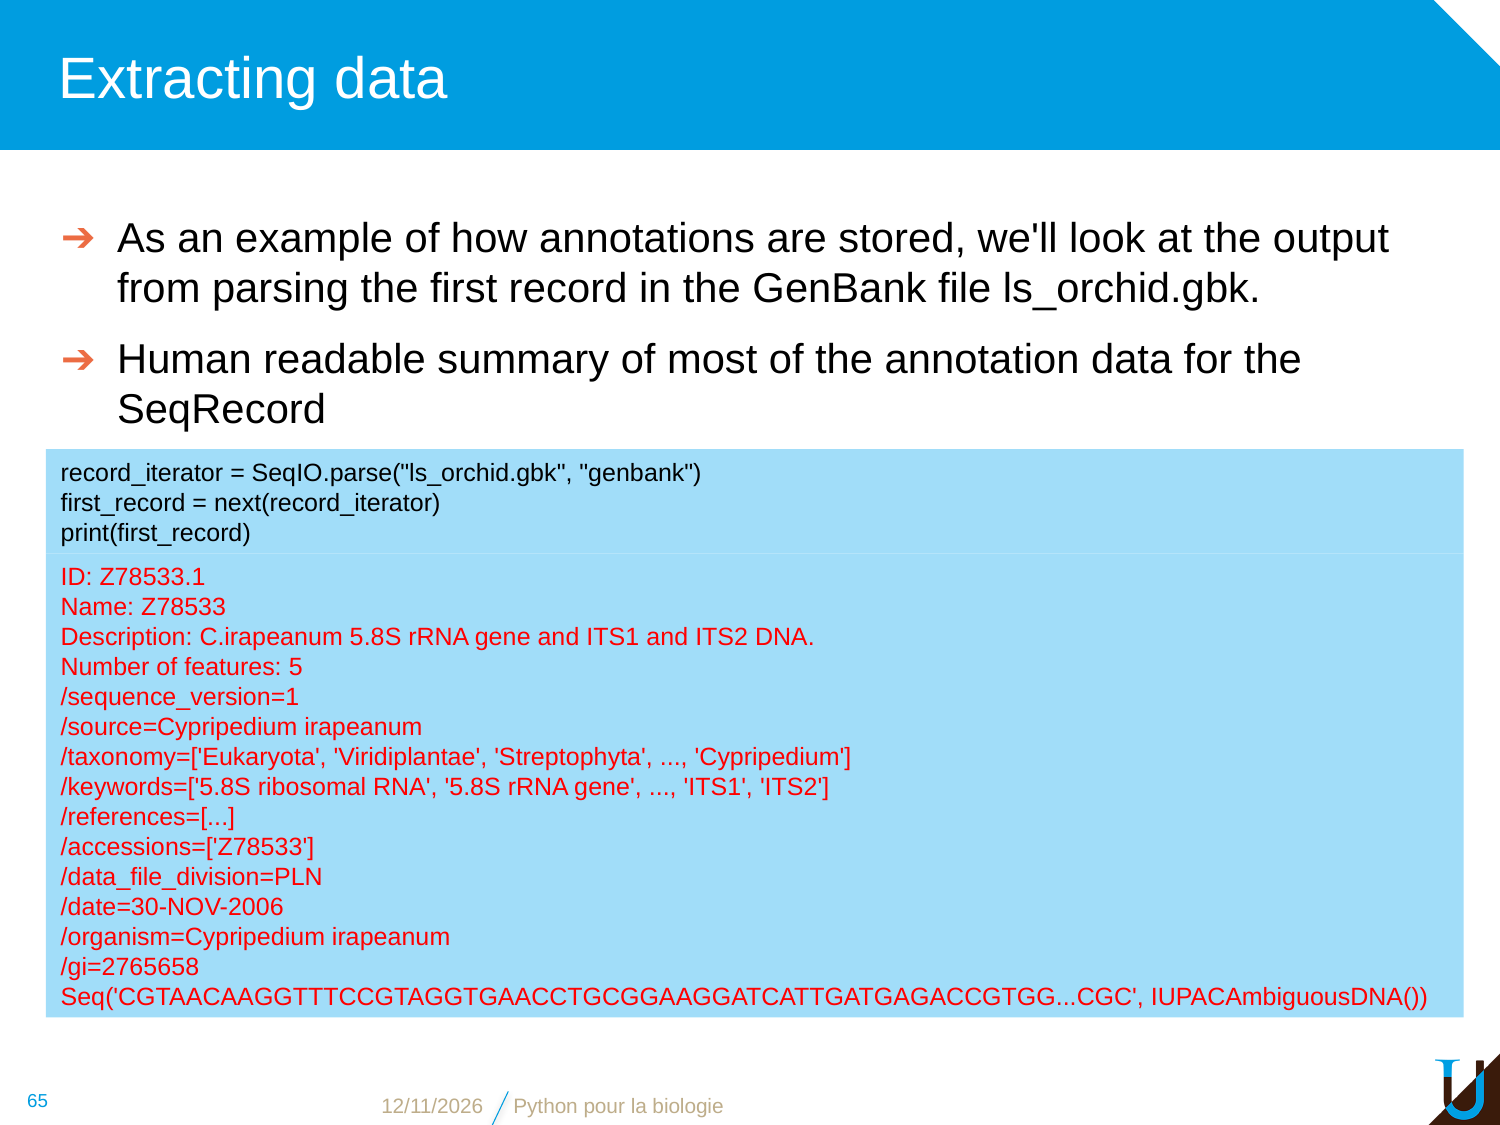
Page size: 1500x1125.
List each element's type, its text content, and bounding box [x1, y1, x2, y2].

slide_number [147, 1091, 498, 1125]
slide_number 65 [0, 1074, 75, 1125]
picture [1425, 1050, 1500, 1125]
text_box Human readable summary of most of the annotation data for the SeqRecord [45, 324, 1464, 449]
list As an example of how annotations are stored, we'll look at the output from parsing the first record in the GenBank file ls_orchid.gbk. [45, 202, 1464, 324]
text_box ID: Z78533.1 Name: Z78533 Description: C.irapeanum 5.8S rRNA gene and ITS1 and ITS2 DNA. Number of features: 5 /sequence_version=1 /source=Cypripedium irapeanum /taxonomy=['Eukaryota', 'Viridiplantae', 'Streptophyta', ..., 'Cypripedium'] /keywords=['5.8S ribosomal RNA', '5.8S rRNA gene', ..., 'ITS1', 'ITS2'] /references=[...] /accessions=['Z78533'] /data_file_division=PLN /date=30-NOV-2006 /organism=Cypripedium irapeanum /gi=2765658 Seq('CGTAACAAGGTTTCCGTAGGTGAACCTGCGGAAGGATCATTGATGAGACCGTGG...CGC', IUPACAmbiguousDNA()) [45, 553, 1464, 1018]
title Extracting data [0, 0, 1425, 150]
text_box record_iterator = SeqIO.parse("ls_orchid.gbk", "genbank") first_record = next(record_iterator) print(first_record) [45, 449, 1464, 553]
footer Python pour la biologie [498, 1091, 1362, 1125]
